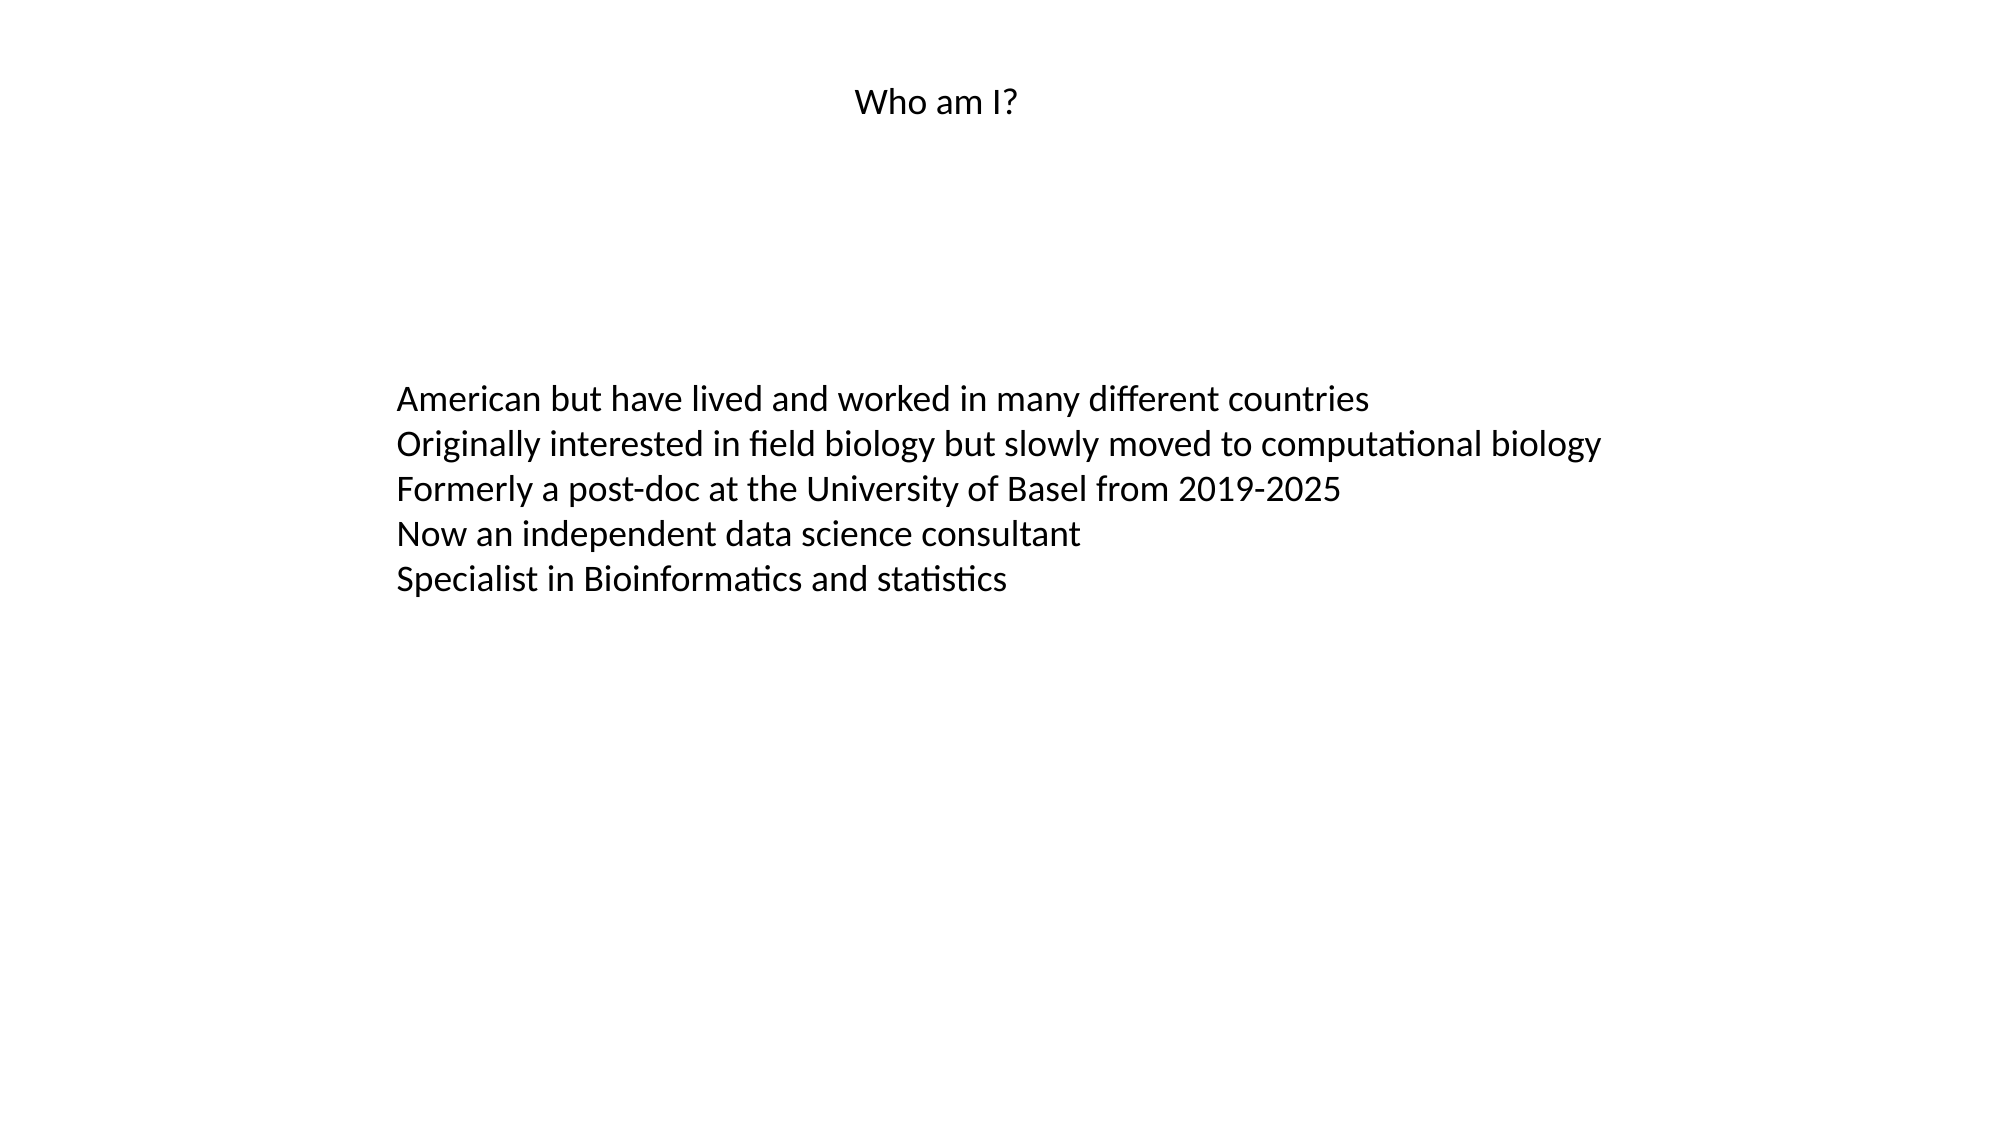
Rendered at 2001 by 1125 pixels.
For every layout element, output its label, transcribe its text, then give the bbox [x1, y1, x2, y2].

text_box American but have lived and worked in many different countries Originally interested in field biology but slowly moved to computational biology Formerly a post-doc at the University of Basel from 2019-2025 Now an independent data science consultant Specialist in Bioinformatics and statistics [381, 366, 1618, 651]
text_box Who am I? [839, 69, 1035, 129]
